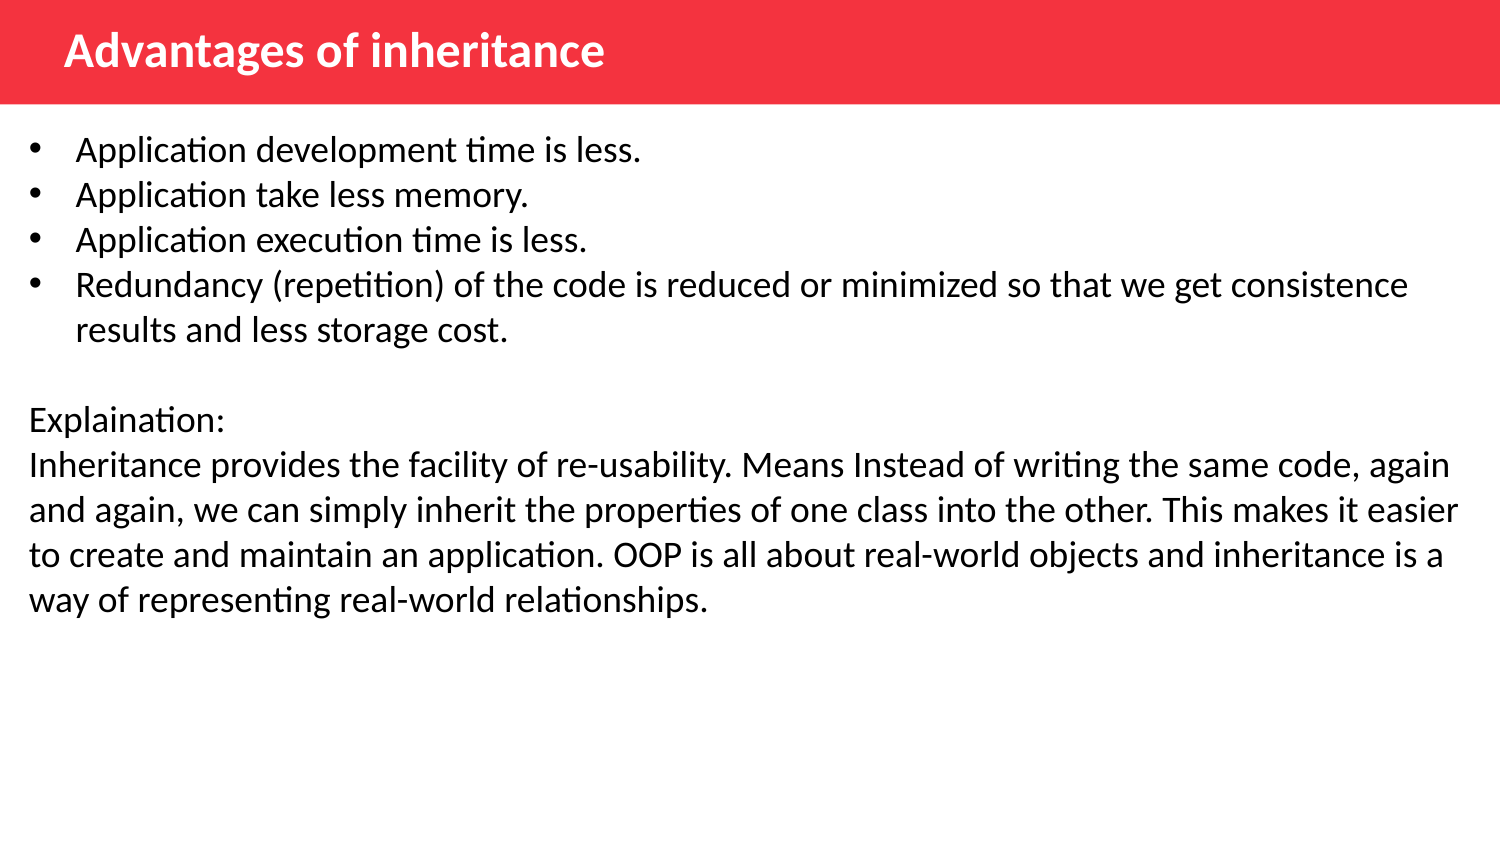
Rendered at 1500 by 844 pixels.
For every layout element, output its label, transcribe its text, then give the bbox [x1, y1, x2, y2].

text_box Application development time is less. Application take less memory. Application execution time is less. Redundancy (repetition) of the code is reduced or minimized so that we get consistence results and less storage cost. Explaination: Inheritance provides the facility of re-usability. Means Instead of writing the same code, again and again, we can simply inherit the properties of one class into the other. This makes it easier to create and maintain an application. OOP is all about real-world objects and inheritance is a way of representing real-world relationships. [13, 110, 1483, 829]
text_box [0, 0, 1500, 105]
text_box Advantages of inheritance [63, 15, 1203, 80]
